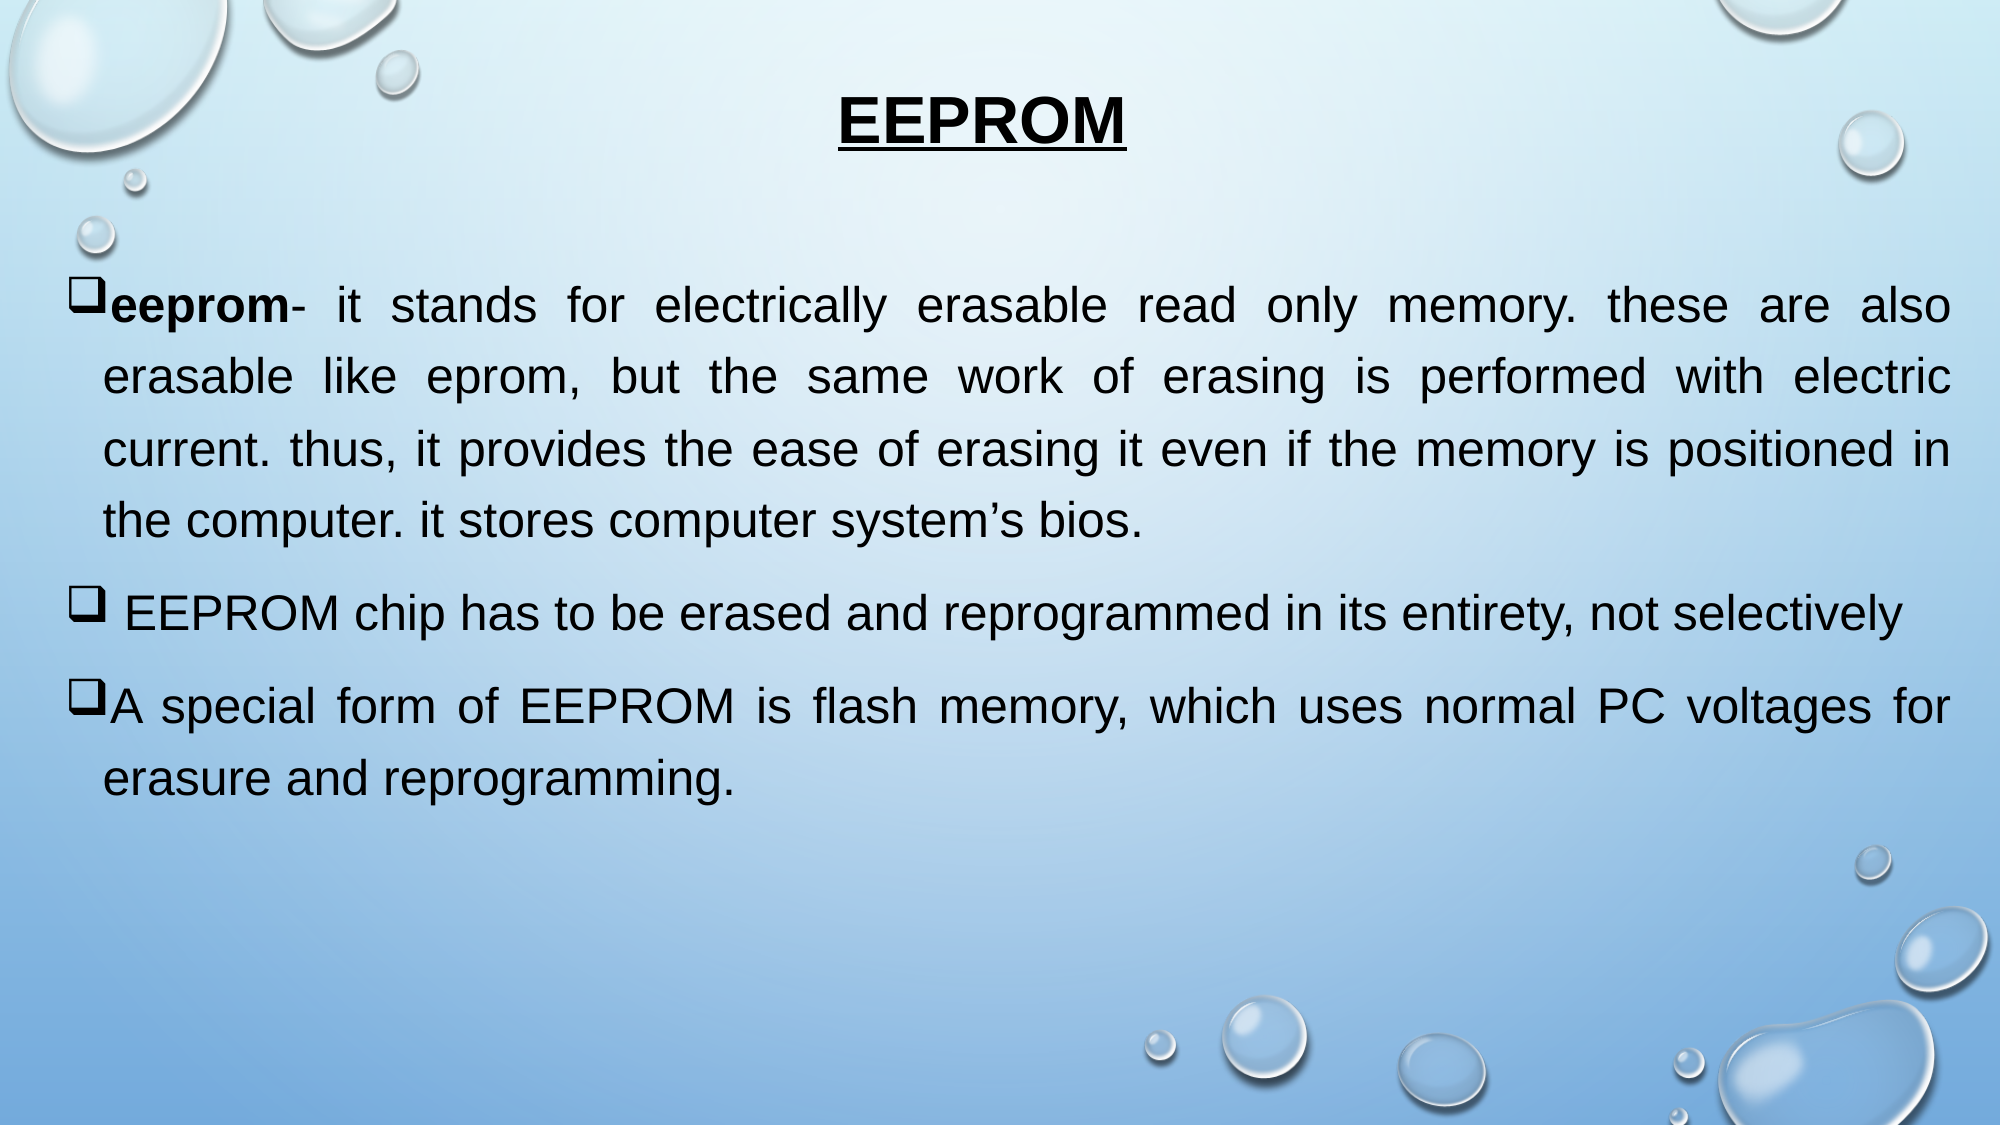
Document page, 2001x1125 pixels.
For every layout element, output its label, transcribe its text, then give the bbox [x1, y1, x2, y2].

list eeprom- it stands for electrically erasable read only memory. these are also erasable like eprom, but the same work of erasing is performed with electric current. thus, it provides the ease of erasing it even if the memory is positioned in the computer. it stores computer system’s bios. EEPROM chip has to be erased and reprogrammed in its entirety, not selectively A special form of EEPROM is flash memory, which uses normal PC voltages for erasure and reprogramming. [50, 252, 1968, 950]
picture [0, 0, 2000, 1125]
title eeprom [132, 28, 1833, 215]
